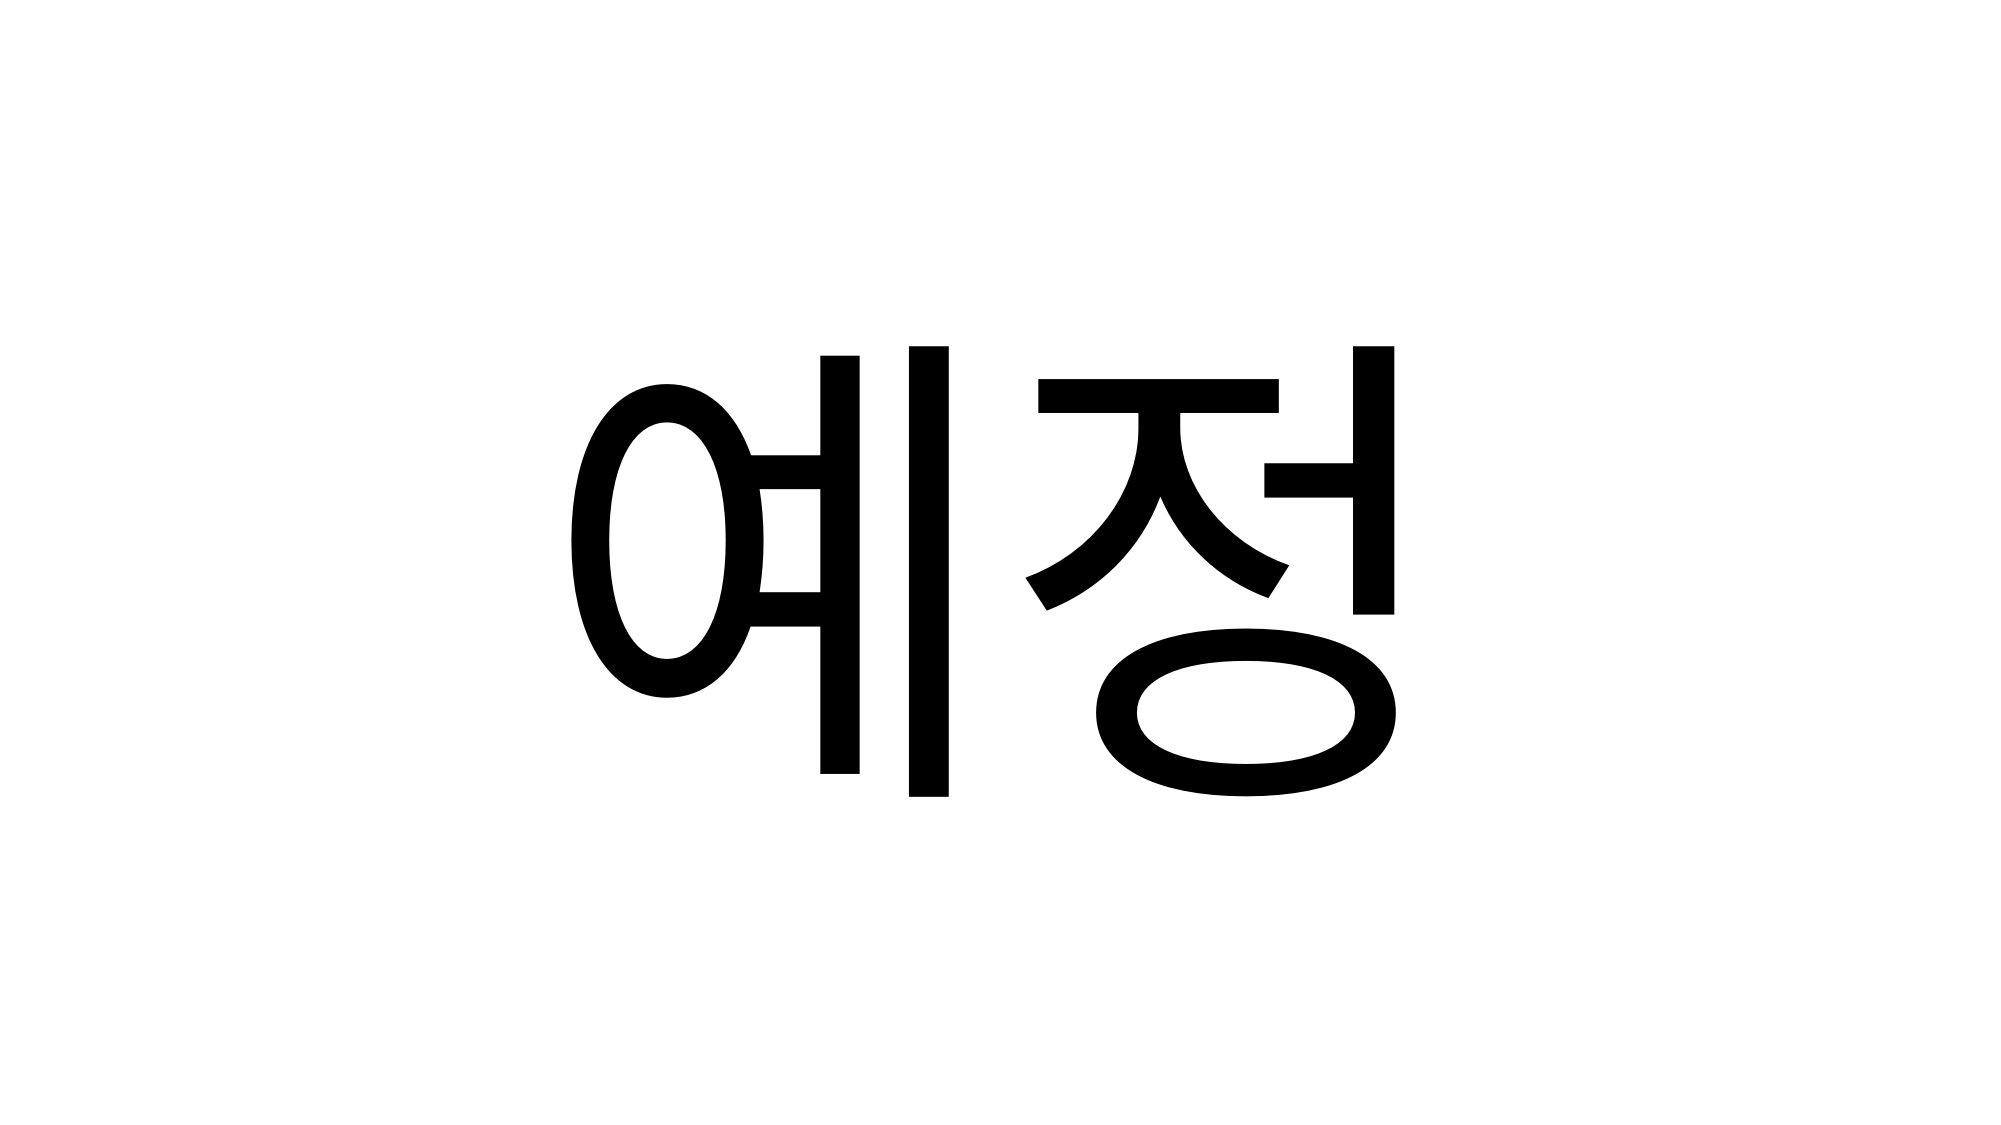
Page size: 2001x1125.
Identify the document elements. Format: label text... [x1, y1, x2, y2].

text_box 예정 [526, 253, 1474, 866]
